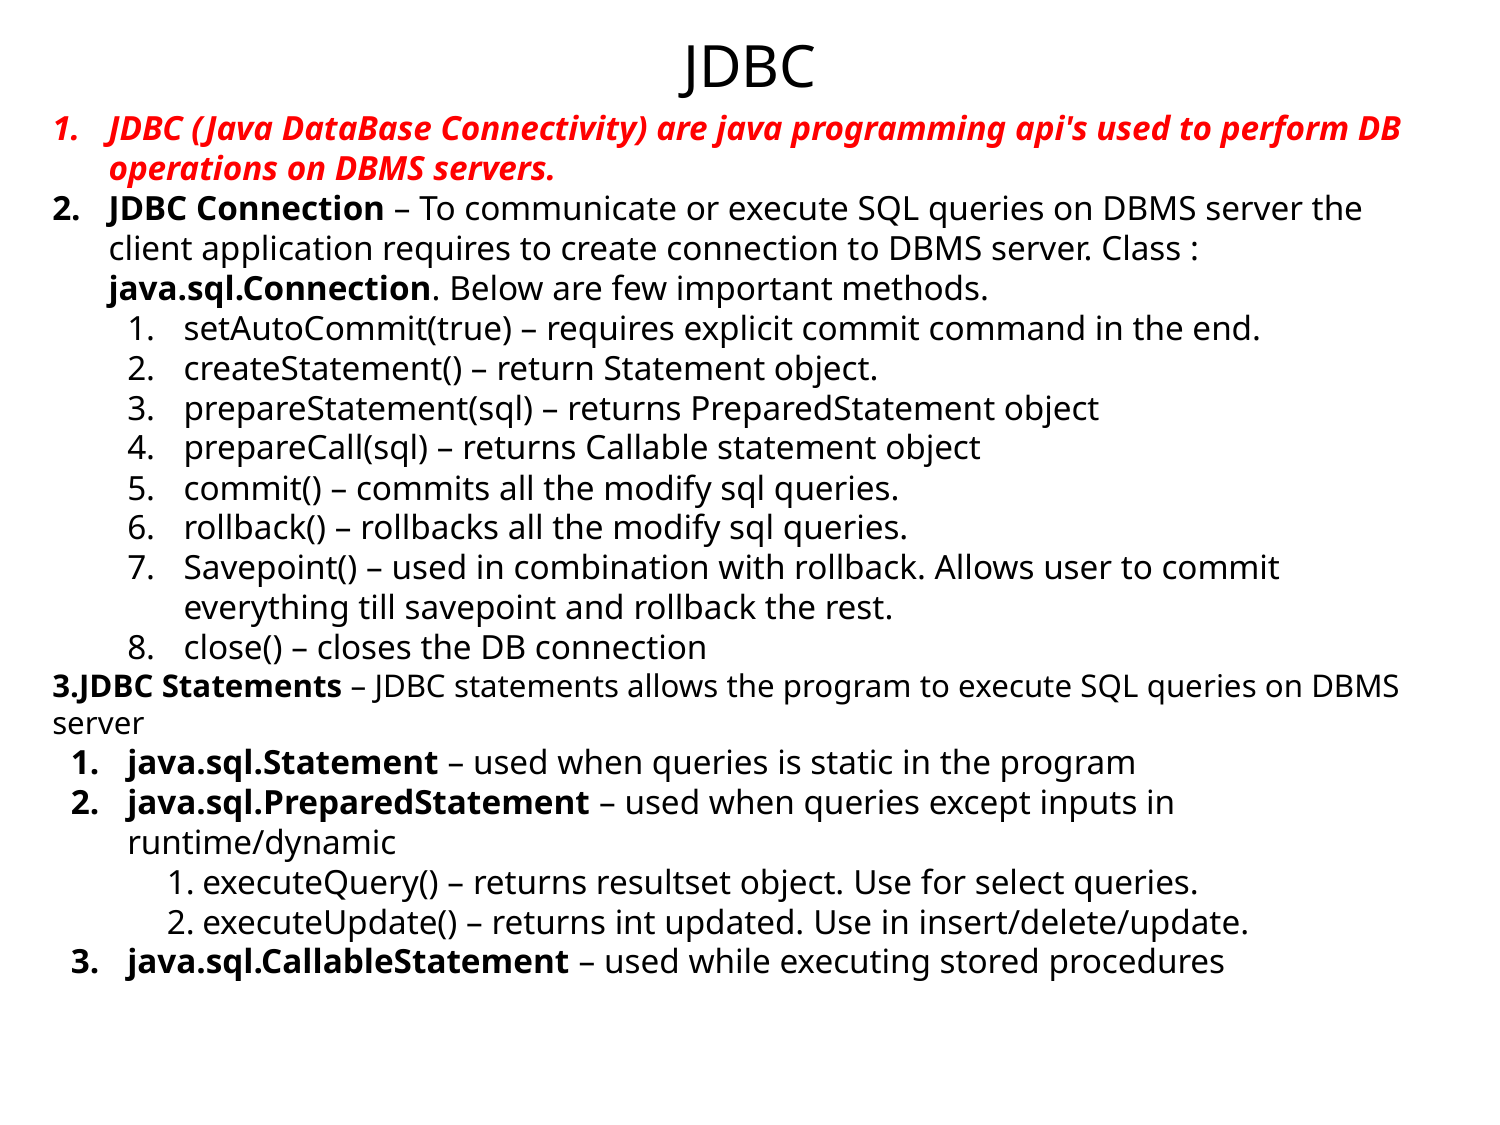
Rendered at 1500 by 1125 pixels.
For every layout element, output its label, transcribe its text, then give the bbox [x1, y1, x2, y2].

text_box JDBC [75, 5, 1425, 99]
text_box JDBC (Java DataBase Connectivity) are java programming api's used to perform DB operations on DBMS servers. JDBC Connection – To communicate or execute SQL queries on DBMS server the client application requires to create connection to DBMS server. Class : java.sql.Connection. Below are few important methods. setAutoCommit(true) – requires explicit commit command in the end. createStatement() – return Statement object. prepareStatement(sql) – returns PreparedStatement object prepareCall(sql) – returns Callable statement object commit() – commits all the modify sql queries. rollback() – rollbacks all the modify sql queries. Savepoint() – used in combination with rollback. Allows user to commit everything till savepoint and rollback the rest. close() – closes the DB connection JDBC Statements – JDBC statements allows the program to execute SQL queries on DBMS server java.sql.Statement – used when queries is static in the program java.sql.PreparedStatement – used when queries except inputs in runtime/dynamic executeQuery() – returns resultset object. Use for select queries. executeUpdate() – returns int updated. Use in insert/delete/update. java.sql.CallableStatement – used while executing stored procedures [37, 99, 1463, 1037]
